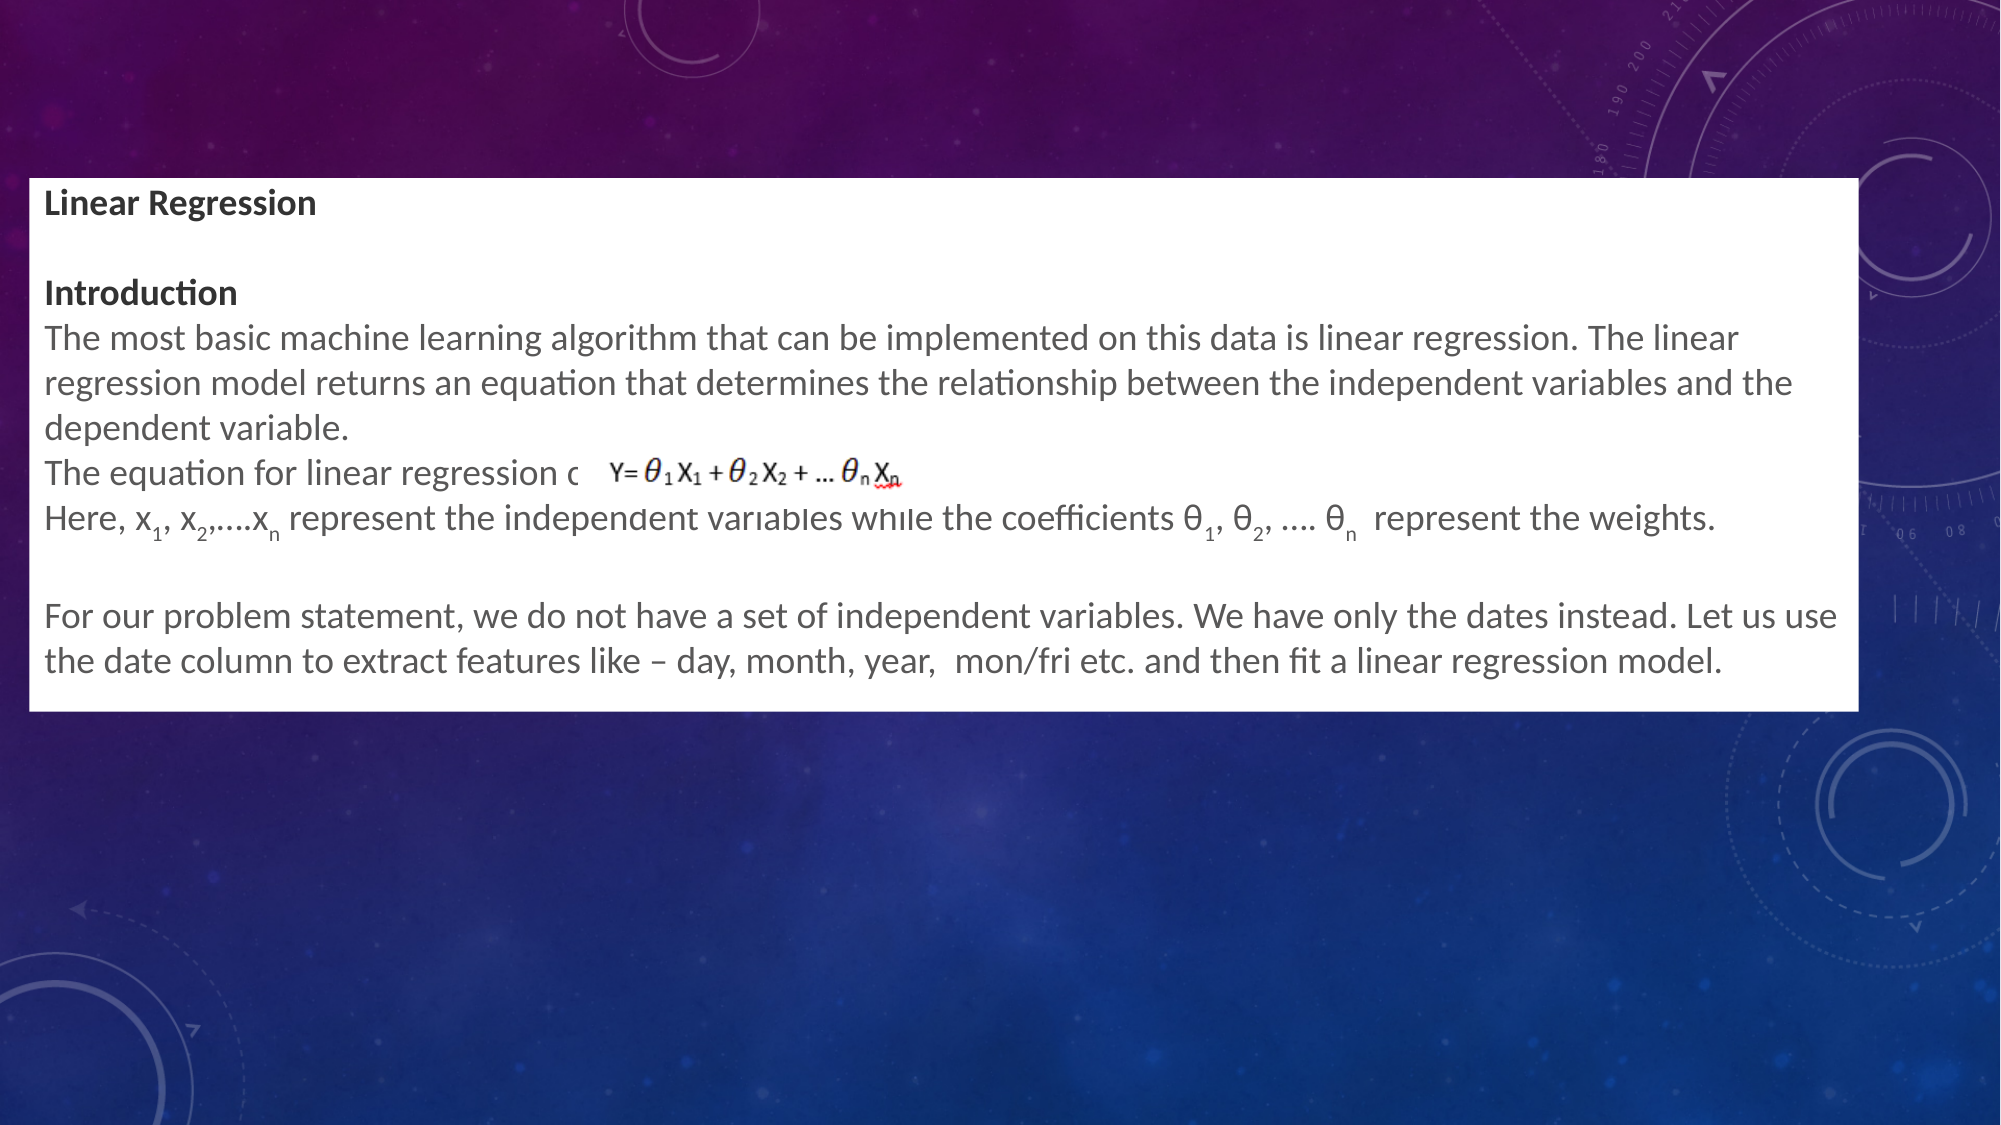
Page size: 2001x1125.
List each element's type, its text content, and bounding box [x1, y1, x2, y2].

picture [0, 0, 2001, 1125]
text_box Linear Regression Introduction The most basic machine learning algorithm that can be implemented on this data is linear regression. The linear regression model returns an equation that determines the relationship between the independent variables and the dependent variable. The equation for linear regression can be written as: Here, x1, x2,….xn represent the independent variables while the coefficients θ1, θ2, …. θn represent the weights. For our problem statement, we do not have a set of independent variables. We have only the dates instead. Let us use the date column to extract features like – day, month, year, mon/fri etc. and then fit a linear regression model. [29, 178, 1859, 712]
title MACHINE LEARNING USED [112, 99, 1775, 178]
